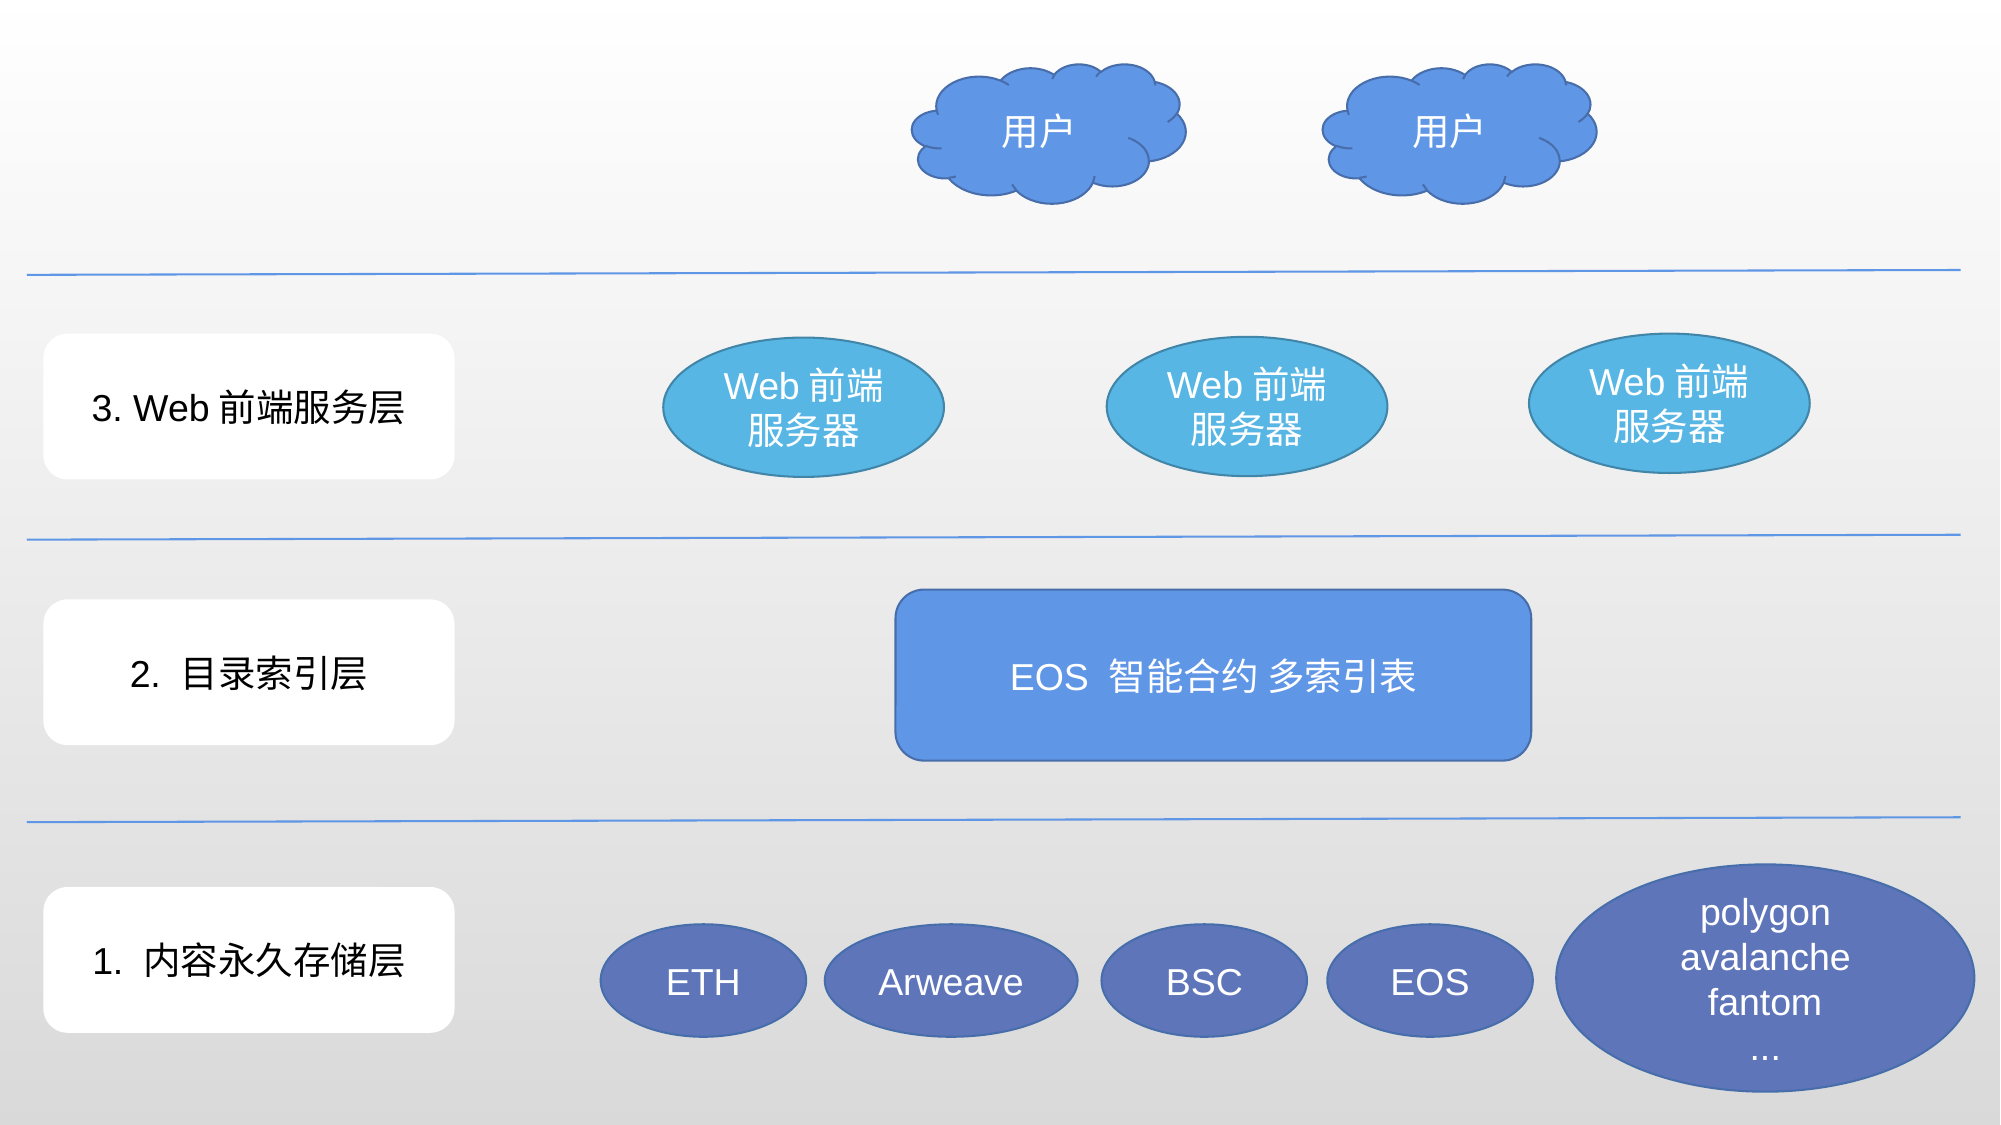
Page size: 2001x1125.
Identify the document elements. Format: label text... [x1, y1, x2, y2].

text_box 1. 内容永久存储层 [42, 885, 456, 1034]
text_box Web前端服务器 [1527, 332, 1811, 475]
text_box Arweave [823, 923, 1079, 1038]
text_box 3. Web前端服务层 [42, 332, 456, 481]
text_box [26, 534, 1961, 540]
text_box 用户 [910, 63, 1187, 205]
text_box polygon avalanche fantom ... [1555, 863, 1976, 1093]
text_box 用户 [1321, 63, 1598, 205]
text_box ETH [599, 923, 808, 1038]
text_box 2. 目录索引层 [42, 598, 456, 747]
text_box Web前端服务器 [1105, 335, 1389, 478]
text_box Web前端服务器 [662, 336, 946, 478]
text_box BSC [1100, 923, 1309, 1038]
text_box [26, 269, 1961, 275]
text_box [26, 817, 1961, 823]
text_box EOS 智能合约 多索引表 [894, 588, 1533, 762]
text_box EOS [1326, 923, 1534, 1038]
